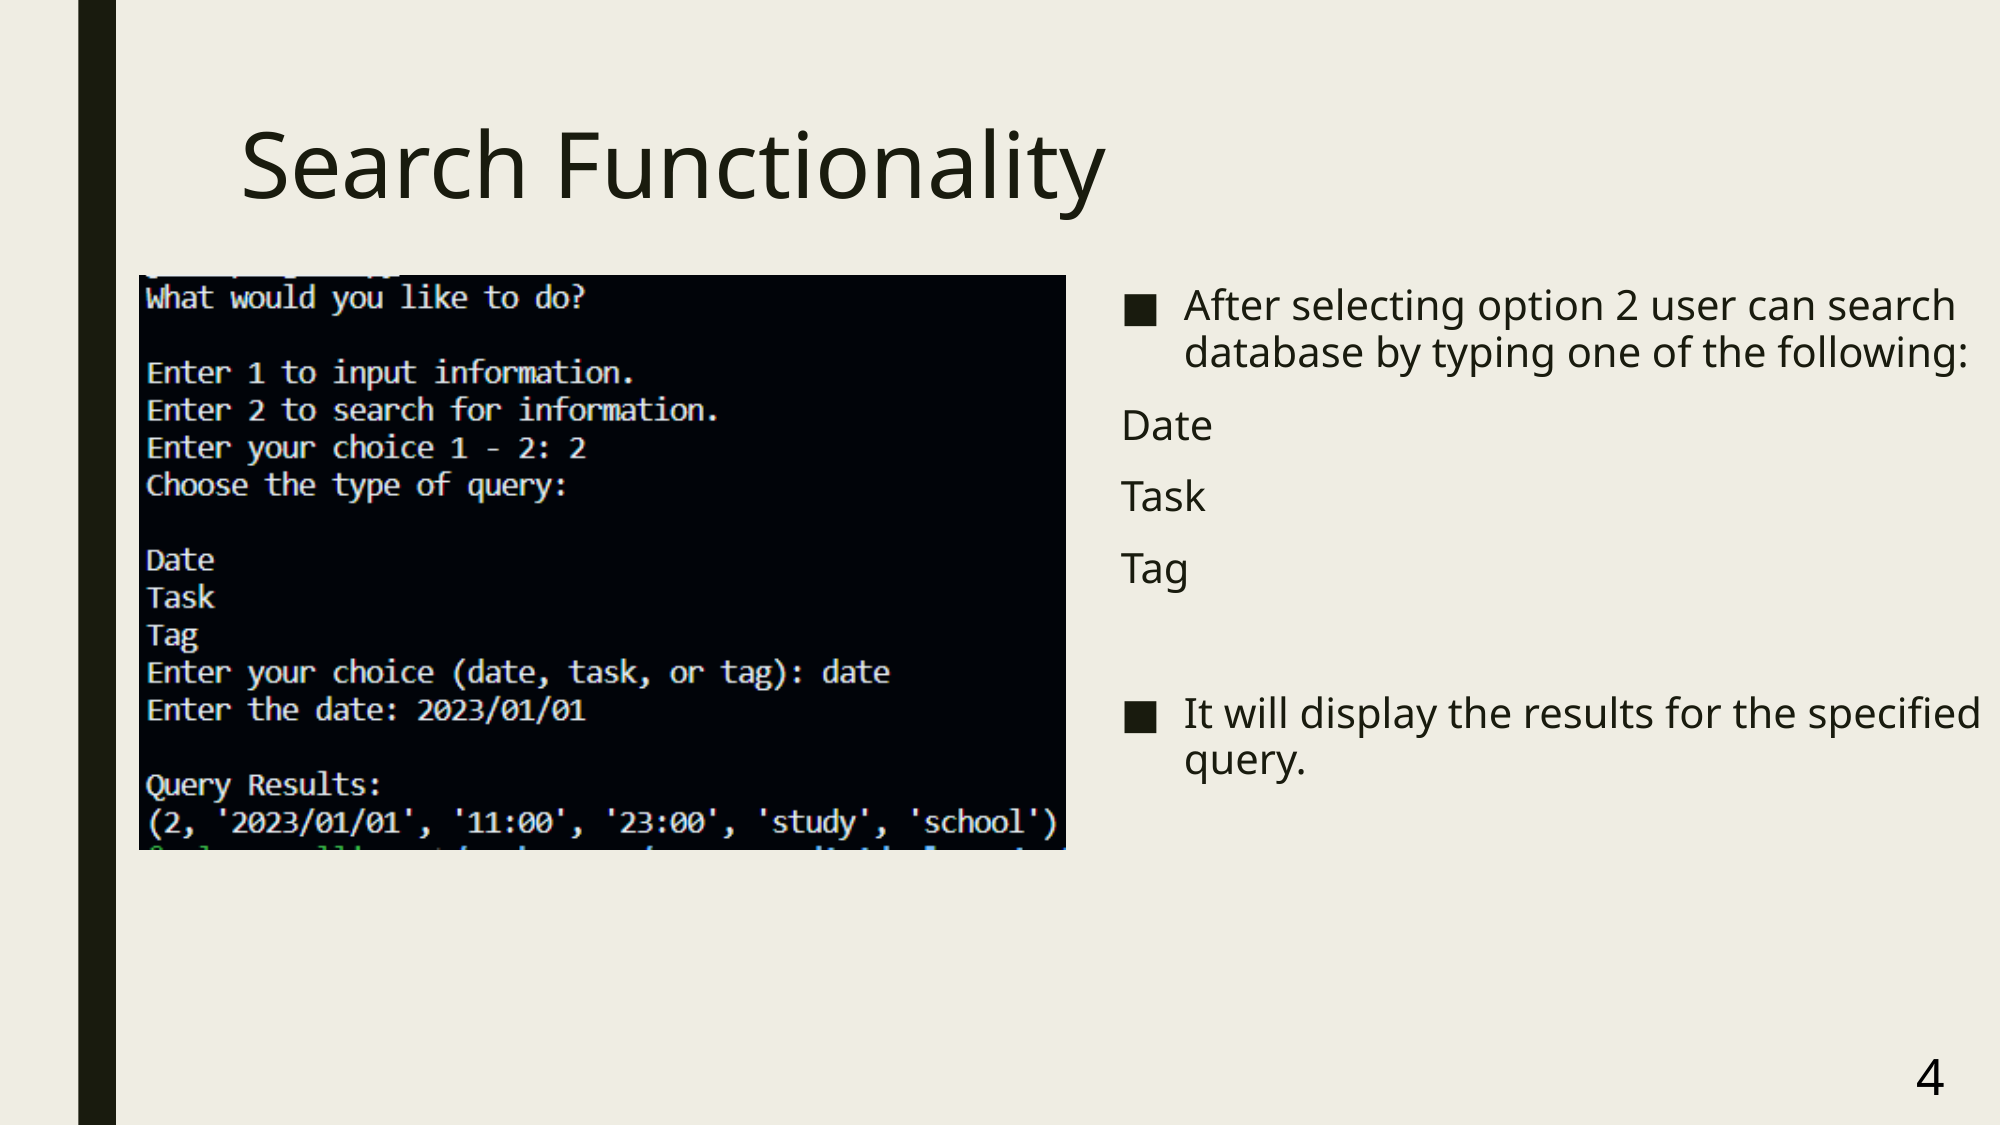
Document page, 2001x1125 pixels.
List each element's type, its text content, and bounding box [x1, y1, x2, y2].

picture [139, 275, 1066, 850]
title Search Functionality [225, 112, 1800, 357]
list After selecting option 2 user can search database by typing one of the following: Date Task Tag It will display the results for the specified query. [1105, 275, 2000, 864]
text_box 4 [1901, 1038, 1960, 1113]
